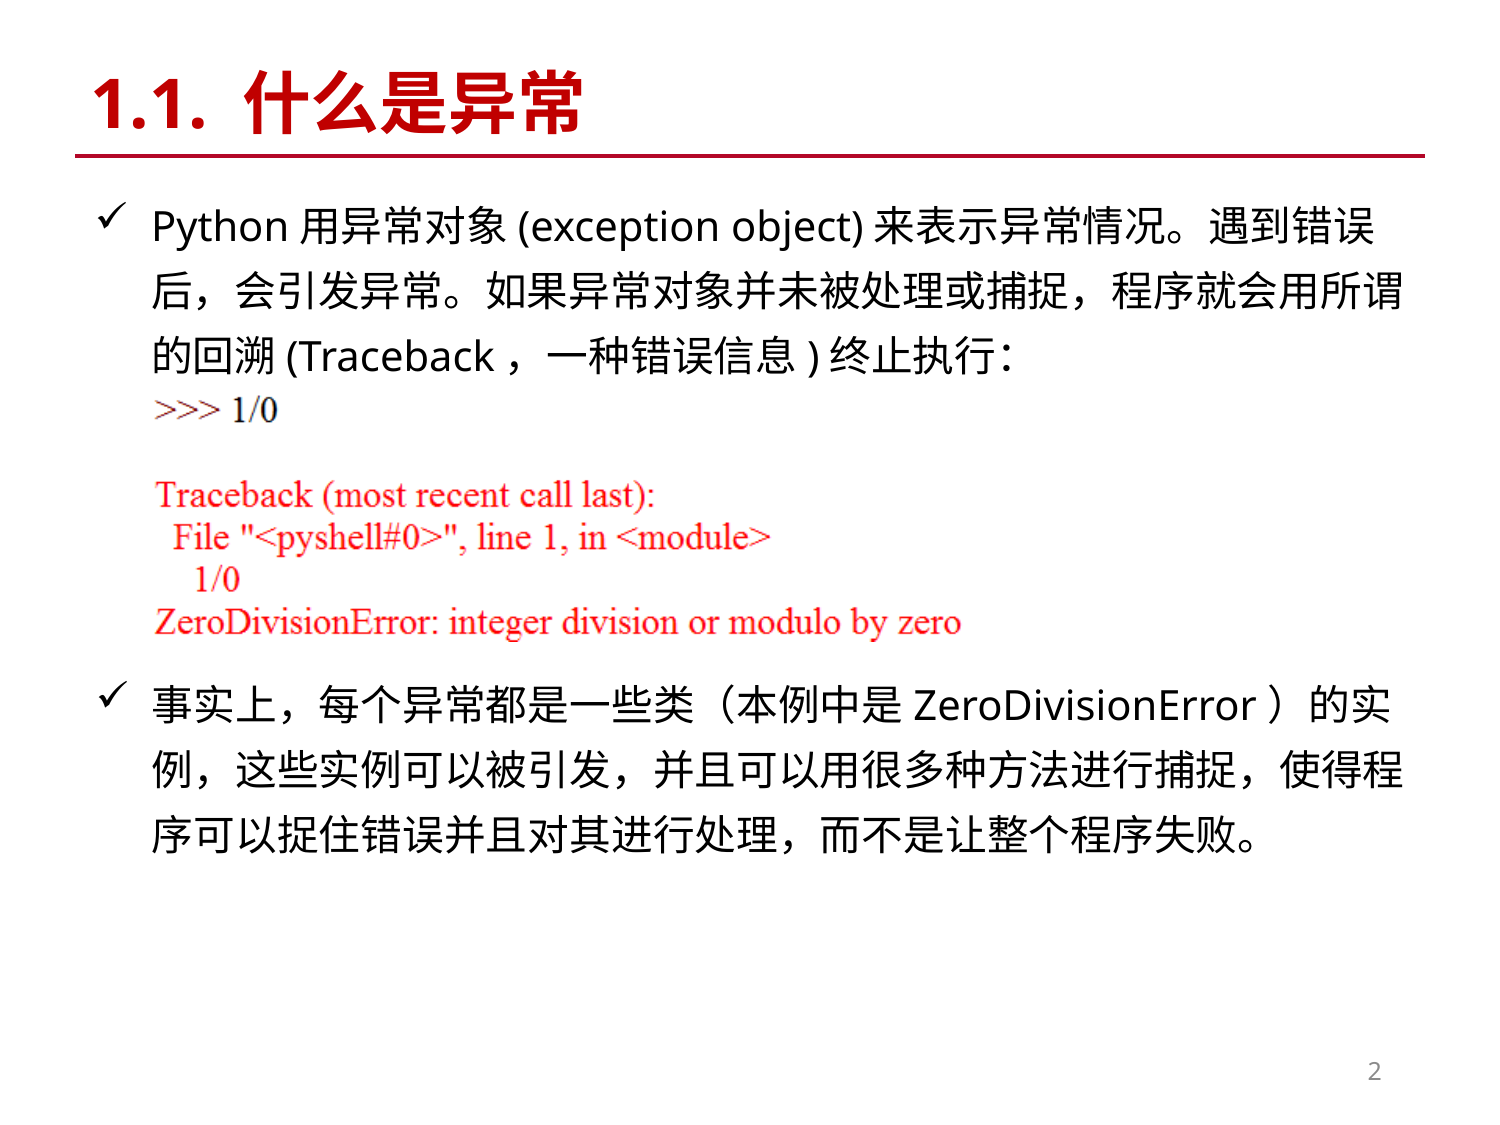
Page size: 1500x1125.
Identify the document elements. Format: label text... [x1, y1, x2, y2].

text_box Python用异常对象(exception object)来表示异常情况。遇到错误后，会引发异常。如果异常对象并未被处理或捕捉，程序就会用所谓的回溯(Traceback，一种错误信息)终止执行： [79, 176, 1431, 387]
text_box 事实上，每个异常都是一些类（本例中是ZeroDivisionError）的实例，这些实例可以被引发，并且可以用很多种方法进行捕捉，使得程序可以捉住错误并且对其进行处理，而不是让整个程序失败。 [80, 656, 1432, 867]
slide_number 2 [1059, 1042, 1397, 1103]
picture [151, 388, 1067, 642]
title 1.1. 什么是异常 [75, 59, 1425, 153]
